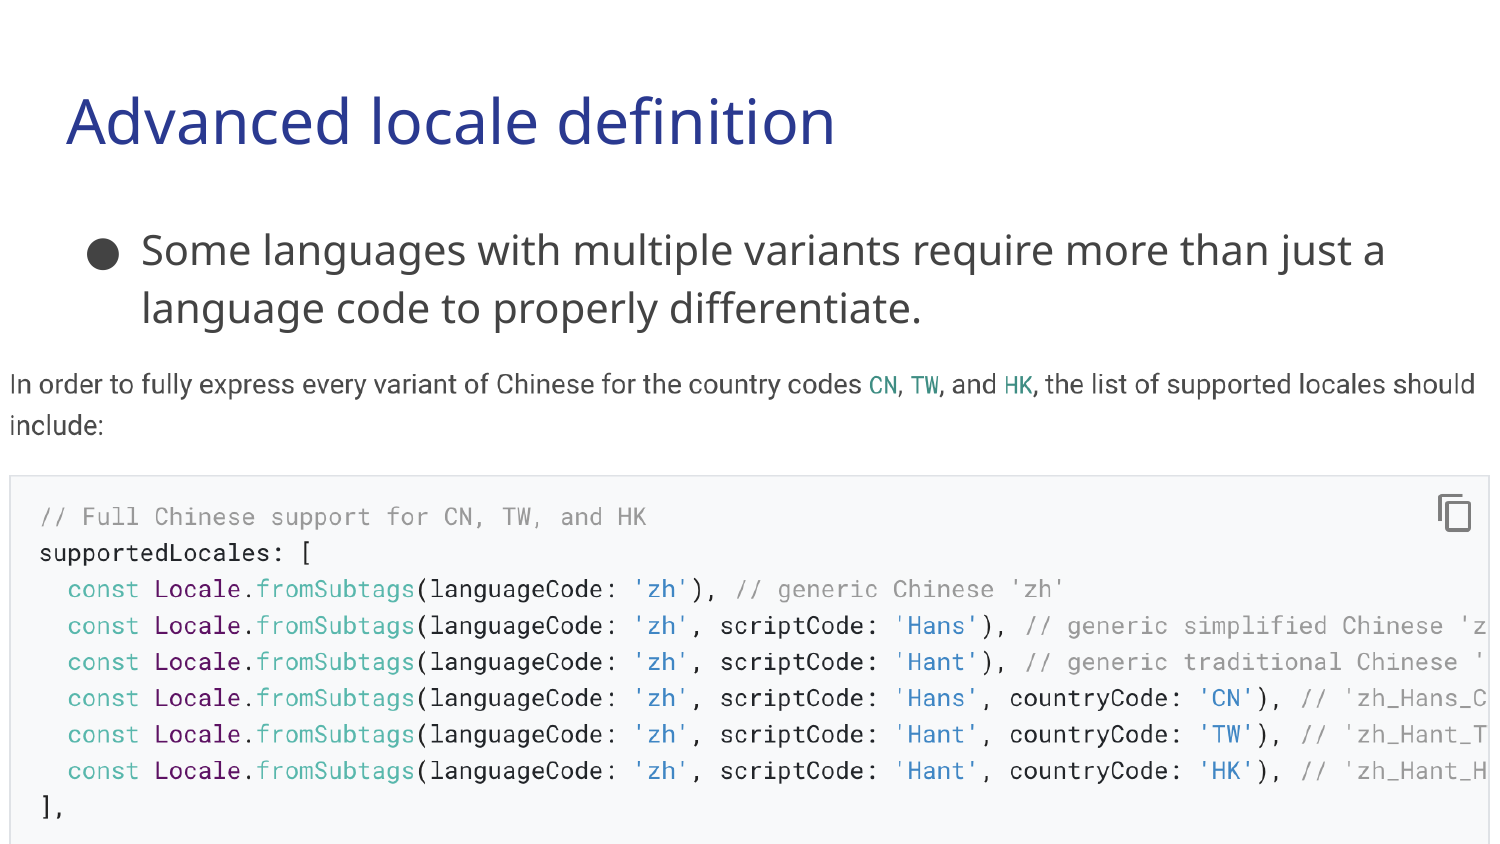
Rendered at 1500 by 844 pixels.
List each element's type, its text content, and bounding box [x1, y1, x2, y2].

picture [0, 362, 1500, 844]
list Some languages with multiple variants require more than just a language code to properly differentiate. [51, 201, 1449, 361]
title Advanced locale definition [51, 67, 1449, 167]
